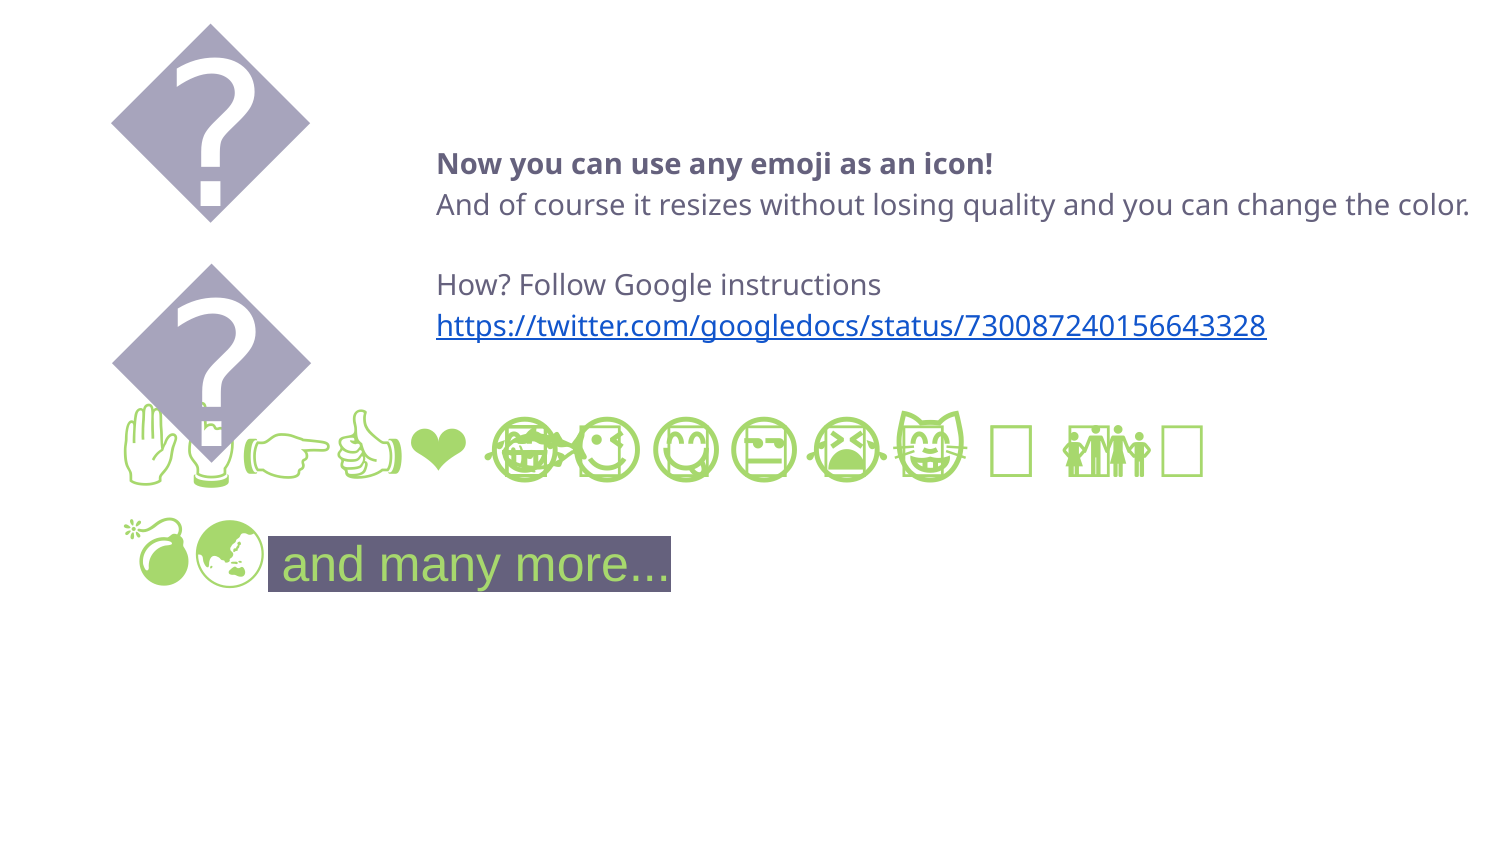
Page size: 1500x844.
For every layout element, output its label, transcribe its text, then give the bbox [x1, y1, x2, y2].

text_box 😉 [93, 140, 331, 353]
text_box ✋👆👉👍👤👦👧👨👩👪💃🏃💑❤😂😉😋😒😭👶😸🐟🍒🍔💣📌📖🔨🎃🎈🎨🏈🏰🌏🔌🔑 and many more... [120, 389, 1322, 812]
list Now you can use any emoji as an icon! And of course it resizes without losing quality and you can change the color. How? Follow Google instructions https://twitter.com/googledocs/status/730087240156643328 [435, 140, 1500, 330]
